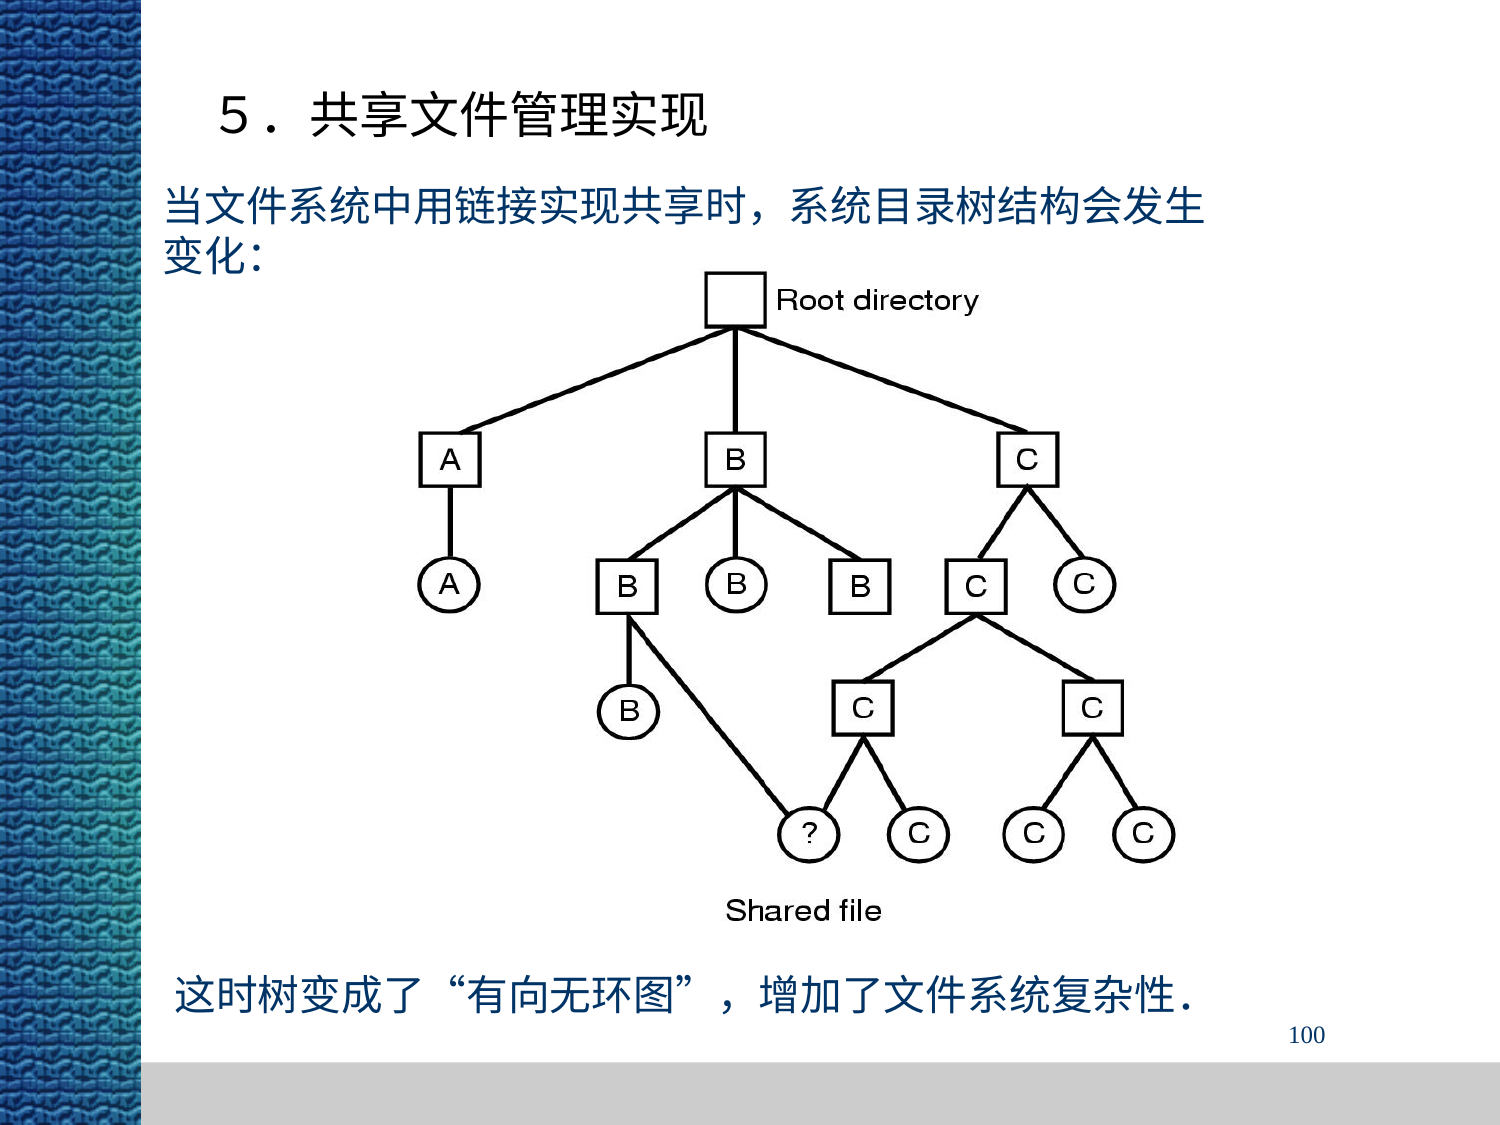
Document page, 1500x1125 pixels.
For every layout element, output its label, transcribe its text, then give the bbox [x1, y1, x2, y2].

picture [407, 266, 1182, 929]
picture [0, 0, 141, 1125]
text_box 100 [1151, 1011, 1341, 1087]
text_box 当文件系统中用链接实现共享时，系统目录树结构会发生变化： [147, 172, 1247, 288]
text_box 这时树变成了“有向无环图”，增加了文件系统复杂性． [159, 960, 1500, 1026]
title ５．共享文件管理实现 [194, 0, 917, 152]
